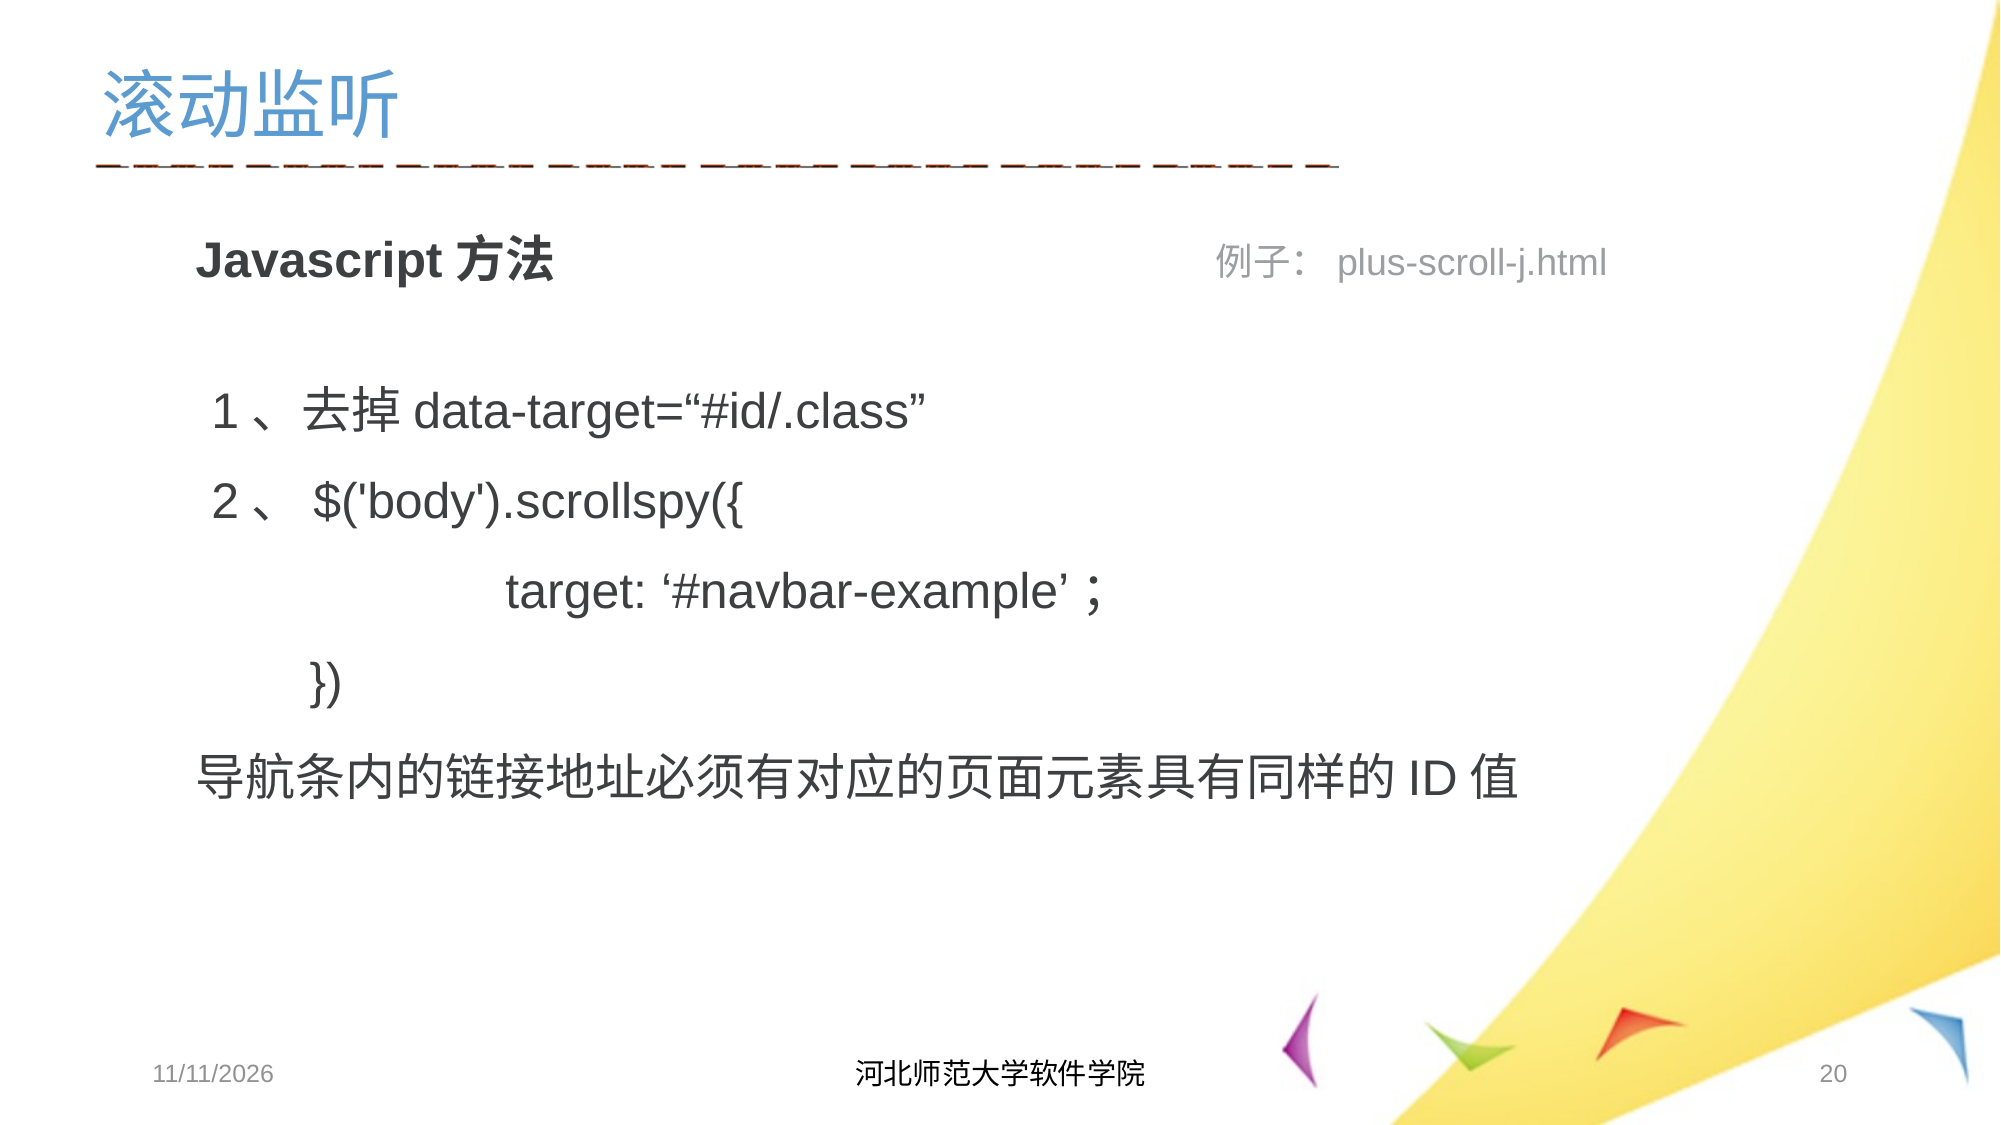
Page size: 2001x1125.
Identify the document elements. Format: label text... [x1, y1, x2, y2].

picture [88, 0, 2000, 1125]
text_box 例子：plus-scroll-j.html [1200, 230, 1622, 290]
text_box Javascript方法 [180, 219, 811, 295]
text_box 1、去掉data-target=“#id/.class” 2、$('body').scrollspy({ target: ‘#navbar-example’； }) [196, 341, 1797, 806]
slide_number 20 [1412, 1042, 1863, 1103]
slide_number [137, 1042, 588, 1103]
title 滚动监听 [86, 43, 1914, 162]
text_box 导航条内的链接地址必须有对应的页面元素具有同样的ID值 [180, 738, 1709, 813]
footer 河北师范大学软件学院 [662, 1042, 1338, 1103]
